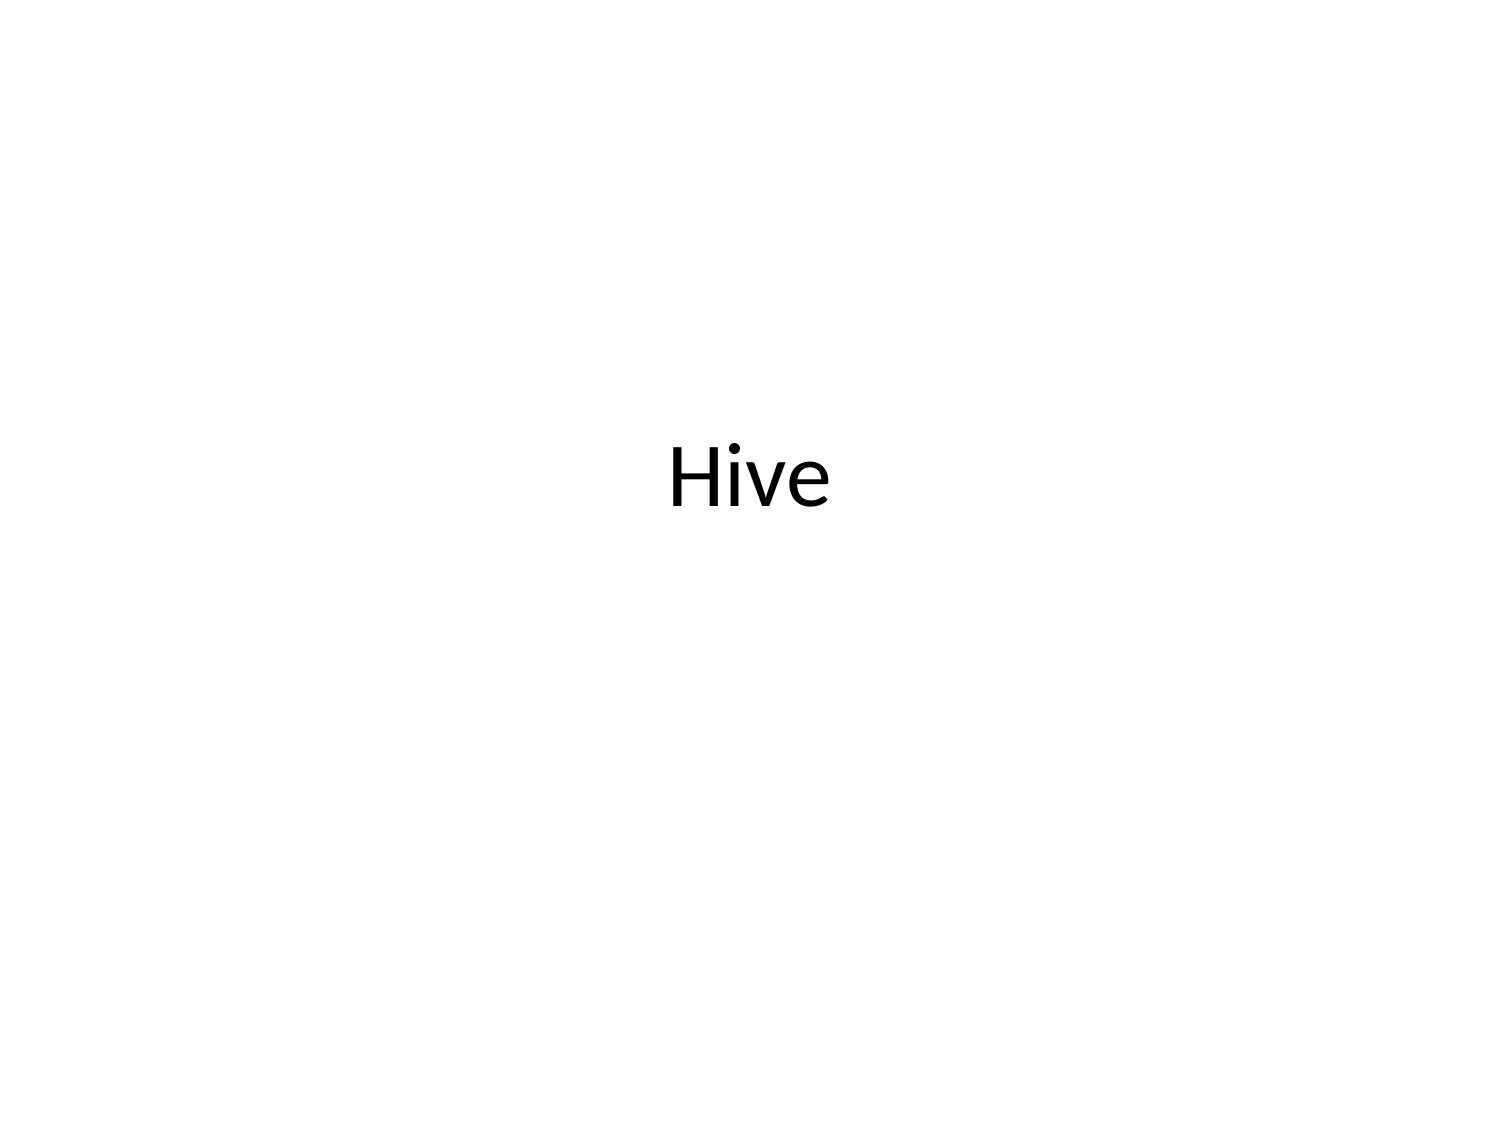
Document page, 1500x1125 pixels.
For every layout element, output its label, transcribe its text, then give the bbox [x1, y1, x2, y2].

title Hive [112, 349, 1388, 591]
